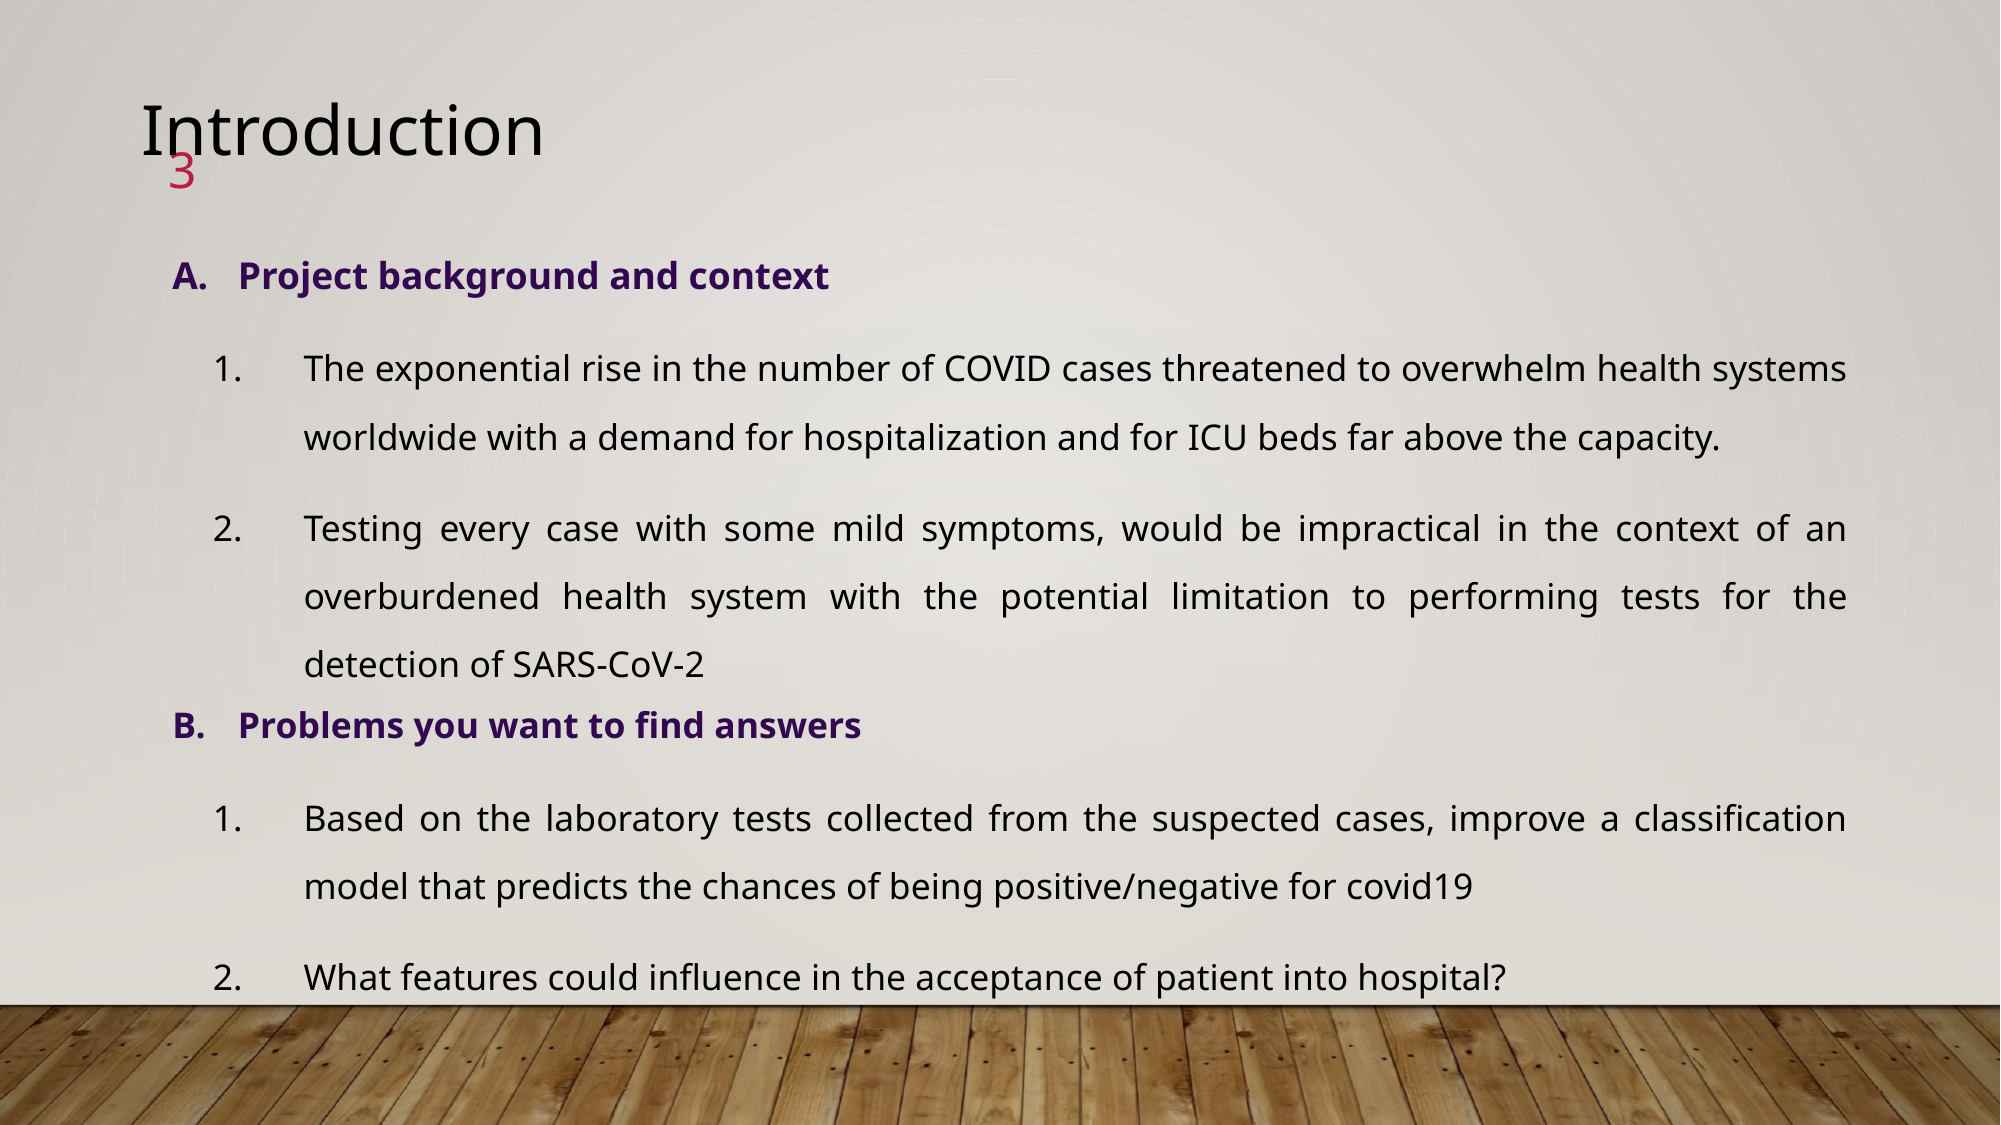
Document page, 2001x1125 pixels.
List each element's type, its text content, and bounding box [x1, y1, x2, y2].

text_box Project background and context The exponential rise in the number of COVID cases threatened to overwhelm health systems worldwide with a demand for hospitalization and for ICU beds far above the capacity. Testing every case with some mild symptoms, would be impractical in the context of an overburdened health system with the potential limitation to performing tests for the detection of SARS-CoV-2 Problems you want to find answers Based on the laboratory tests collected from the suspected cases, improve a classification model that predicts the chances of being positive/negative for covid19 What features could influence in the acceptance of patient into hospital? [157, 249, 1864, 1055]
text_box Introduction [126, 88, 1852, 179]
slide_number 3 [78, 131, 212, 214]
picture [0, 1005, 2000, 1125]
